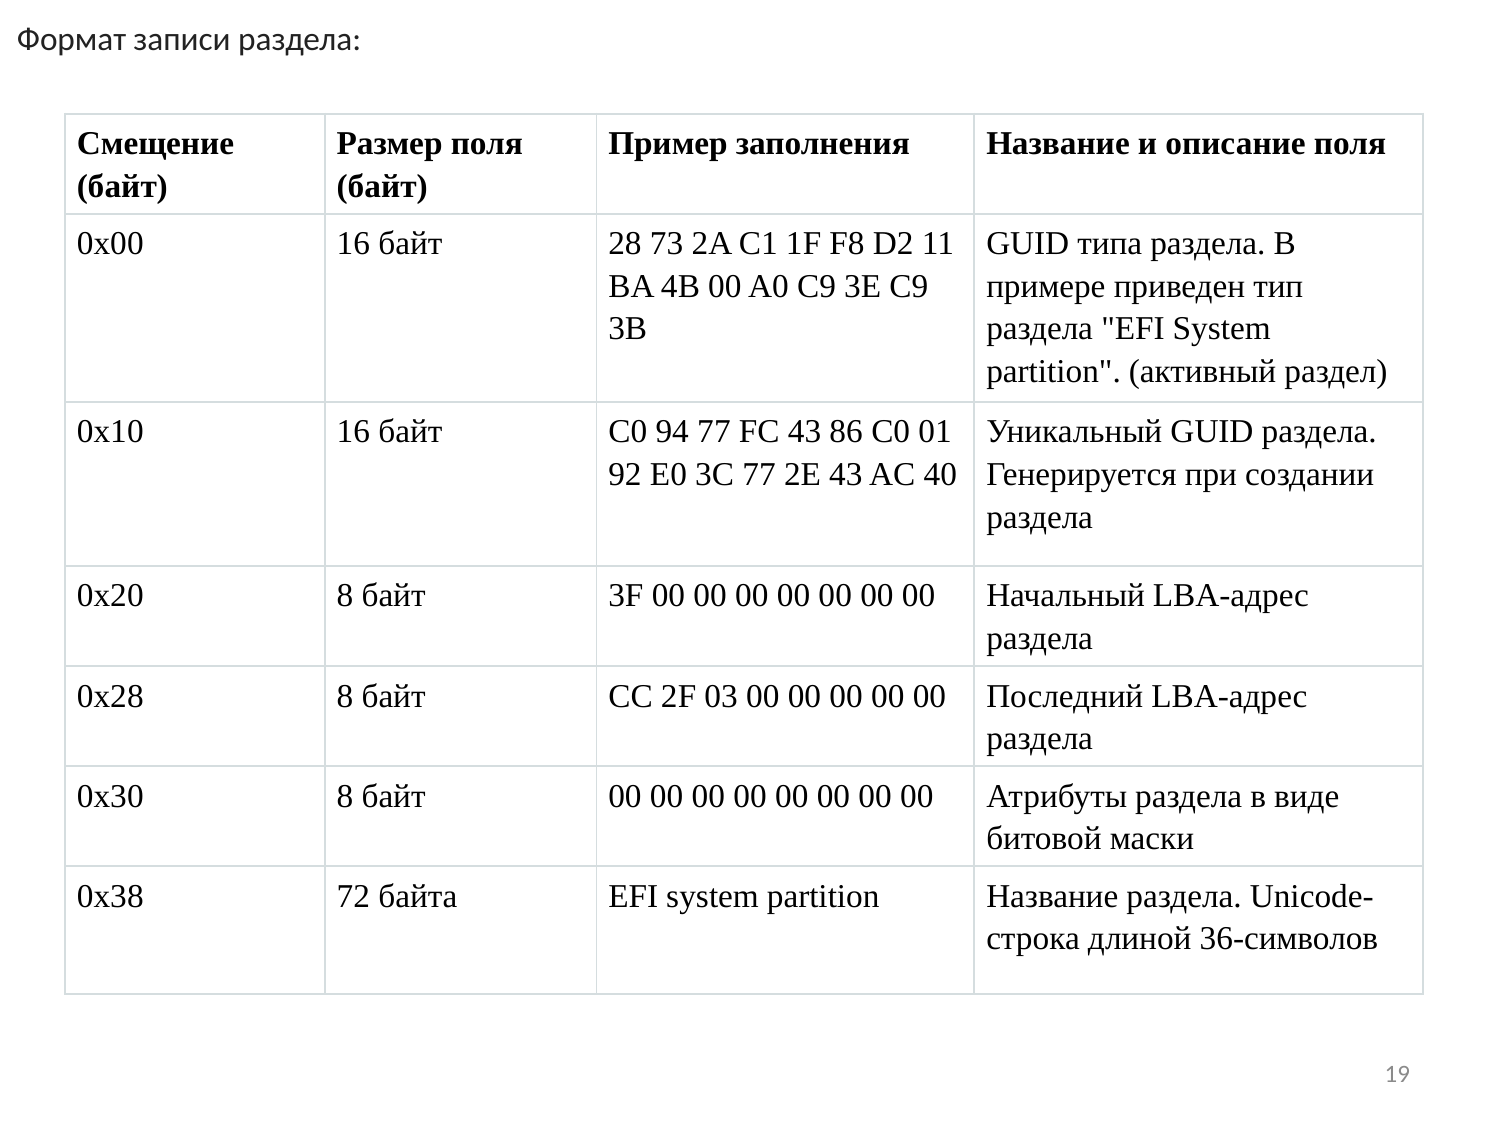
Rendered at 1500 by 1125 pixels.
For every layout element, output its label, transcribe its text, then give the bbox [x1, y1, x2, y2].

table_cell 0x30 [66, 767, 324, 865]
table_cell 72 байта [326, 867, 596, 993]
table_cell 0x10 [66, 403, 324, 565]
table_cell 0x00 [66, 215, 324, 401]
table_cell EFI system partition [597, 867, 973, 993]
table_cell 8 байт [326, 667, 596, 765]
table_cell Название раздела. Unicode-строка длиной 36-символов [975, 867, 1422, 993]
table_cell 28 73 2A C1 1F F8 D2 11 BA 4B 00 A0 C9 3E C9 3B [597, 215, 973, 401]
table_header Пример заполнения [597, 115, 973, 213]
table_header Название и описание поля [975, 115, 1422, 213]
table_header Смещение (байт) [66, 115, 324, 213]
table_cell 8 байт [326, 767, 596, 865]
table_cell 16 байт [326, 403, 596, 565]
table_cell Атрибуты раздела в виде битовой маски [975, 767, 1422, 865]
table_cell GUID типа раздела. В примере приведен тип раздела "EFI System partition". (активный раздел) [975, 215, 1422, 401]
table_cell Начальный LBA-адрес раздела [975, 567, 1422, 665]
table_cell CC 2F 03 00 00 00 00 00 [597, 667, 973, 765]
table_cell Уникальный GUID раздела. Генерируется при создании раздела [975, 403, 1422, 565]
table_cell 3F 00 00 00 00 00 00 00 [597, 567, 973, 665]
slide_number 19 [1074, 1042, 1425, 1103]
table_cell C0 94 77 FC 43 86 C0 01 92 E0 3C 77 2E 43 AC 40 [597, 403, 973, 565]
table_cell 8 байт [326, 567, 596, 665]
table_cell Последний LBA-адрес раздела [975, 667, 1422, 765]
table_cell 0x38 [66, 867, 324, 993]
table_header Размер поля (байт) [326, 115, 596, 213]
text_box Формат записи раздела: [1, 10, 378, 65]
table_cell 16 байт [326, 215, 596, 401]
table_cell 0x28 [66, 667, 324, 765]
table_cell 00 00 00 00 00 00 00 00 [597, 767, 973, 865]
table_cell 0x20 [66, 567, 324, 665]
